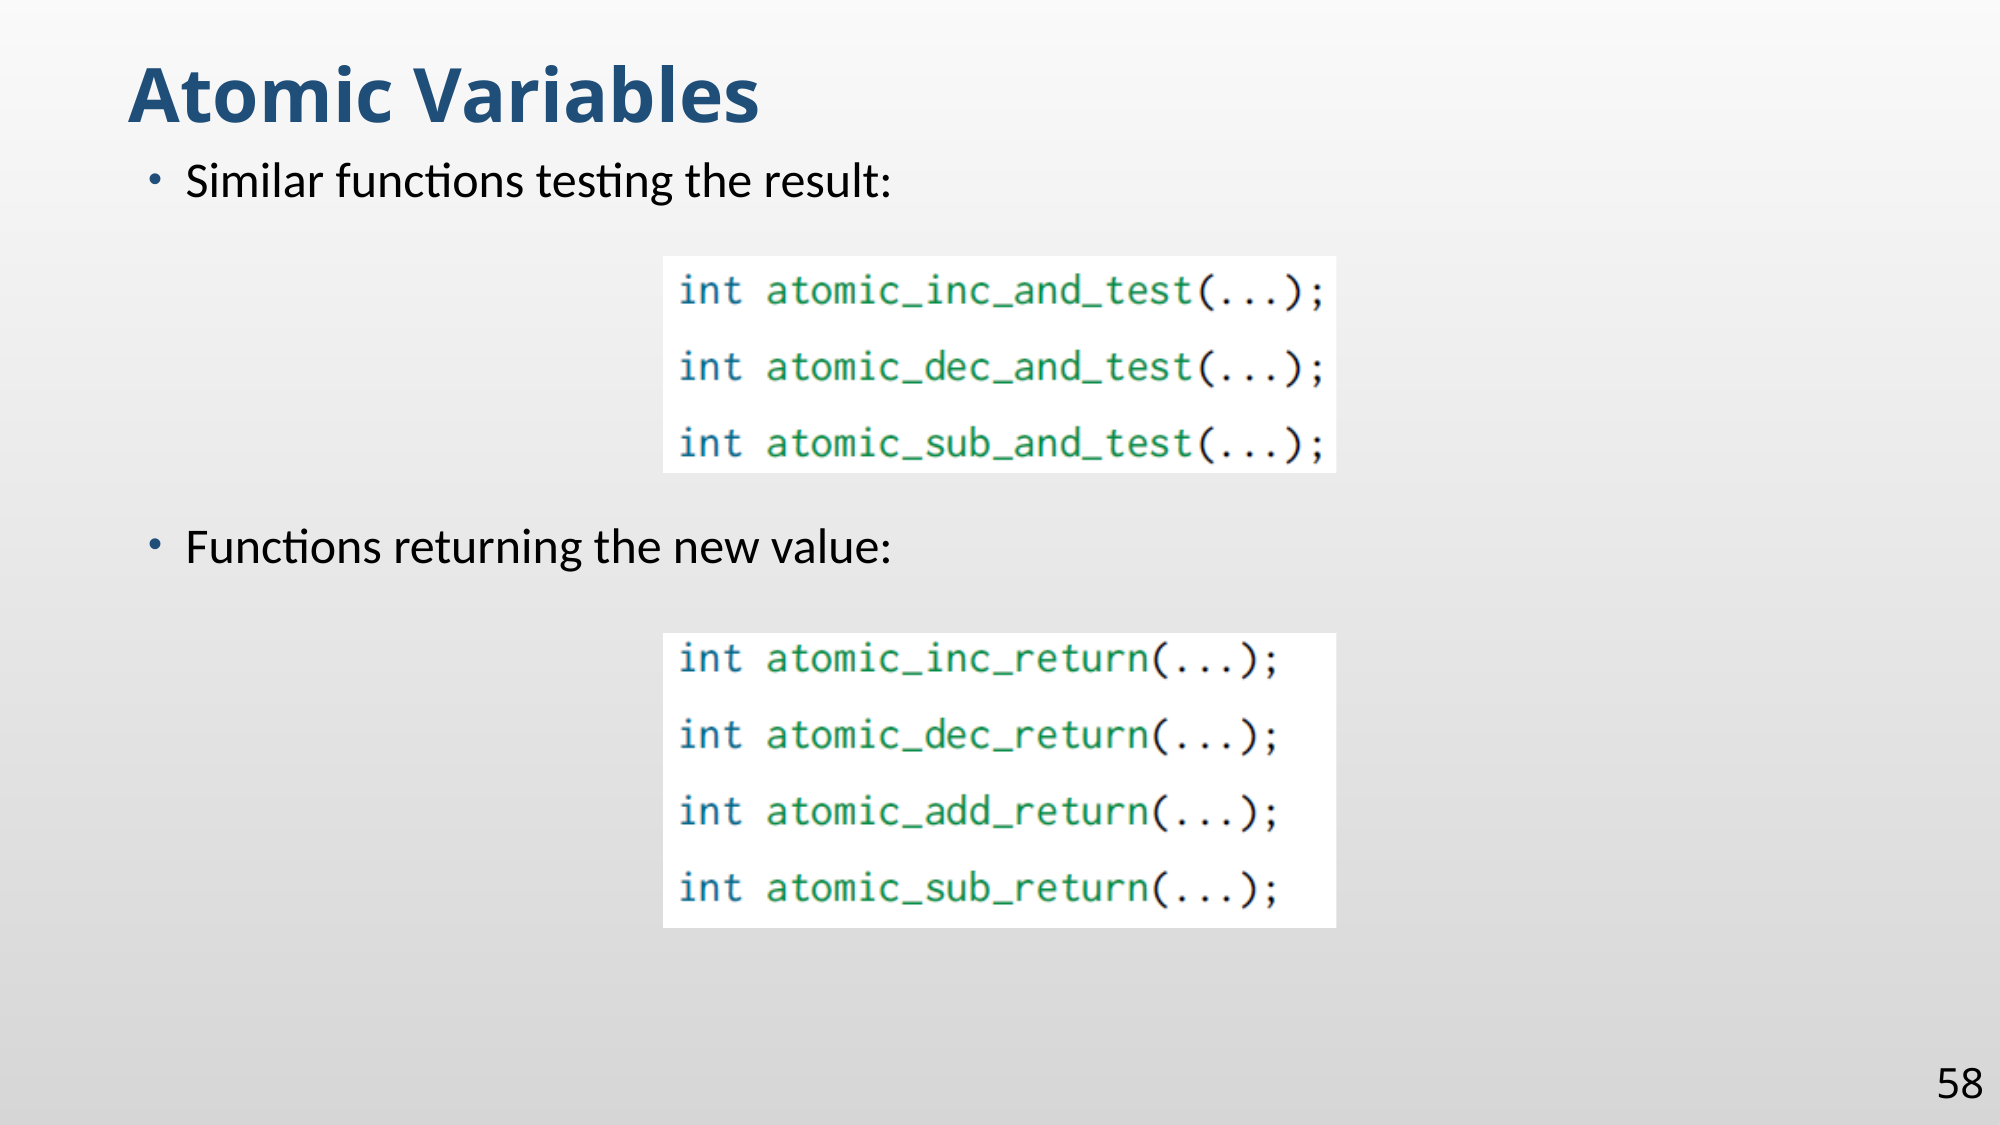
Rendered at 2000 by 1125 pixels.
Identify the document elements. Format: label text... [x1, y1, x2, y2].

picture [663, 633, 1337, 928]
text_box 58 [1811, 1070, 2000, 1101]
text_box Atomic Variables [113, 30, 1886, 147]
picture [663, 255, 1337, 473]
list Similar functions testing the result: Functions returning the new value: [125, 146, 1945, 1076]
